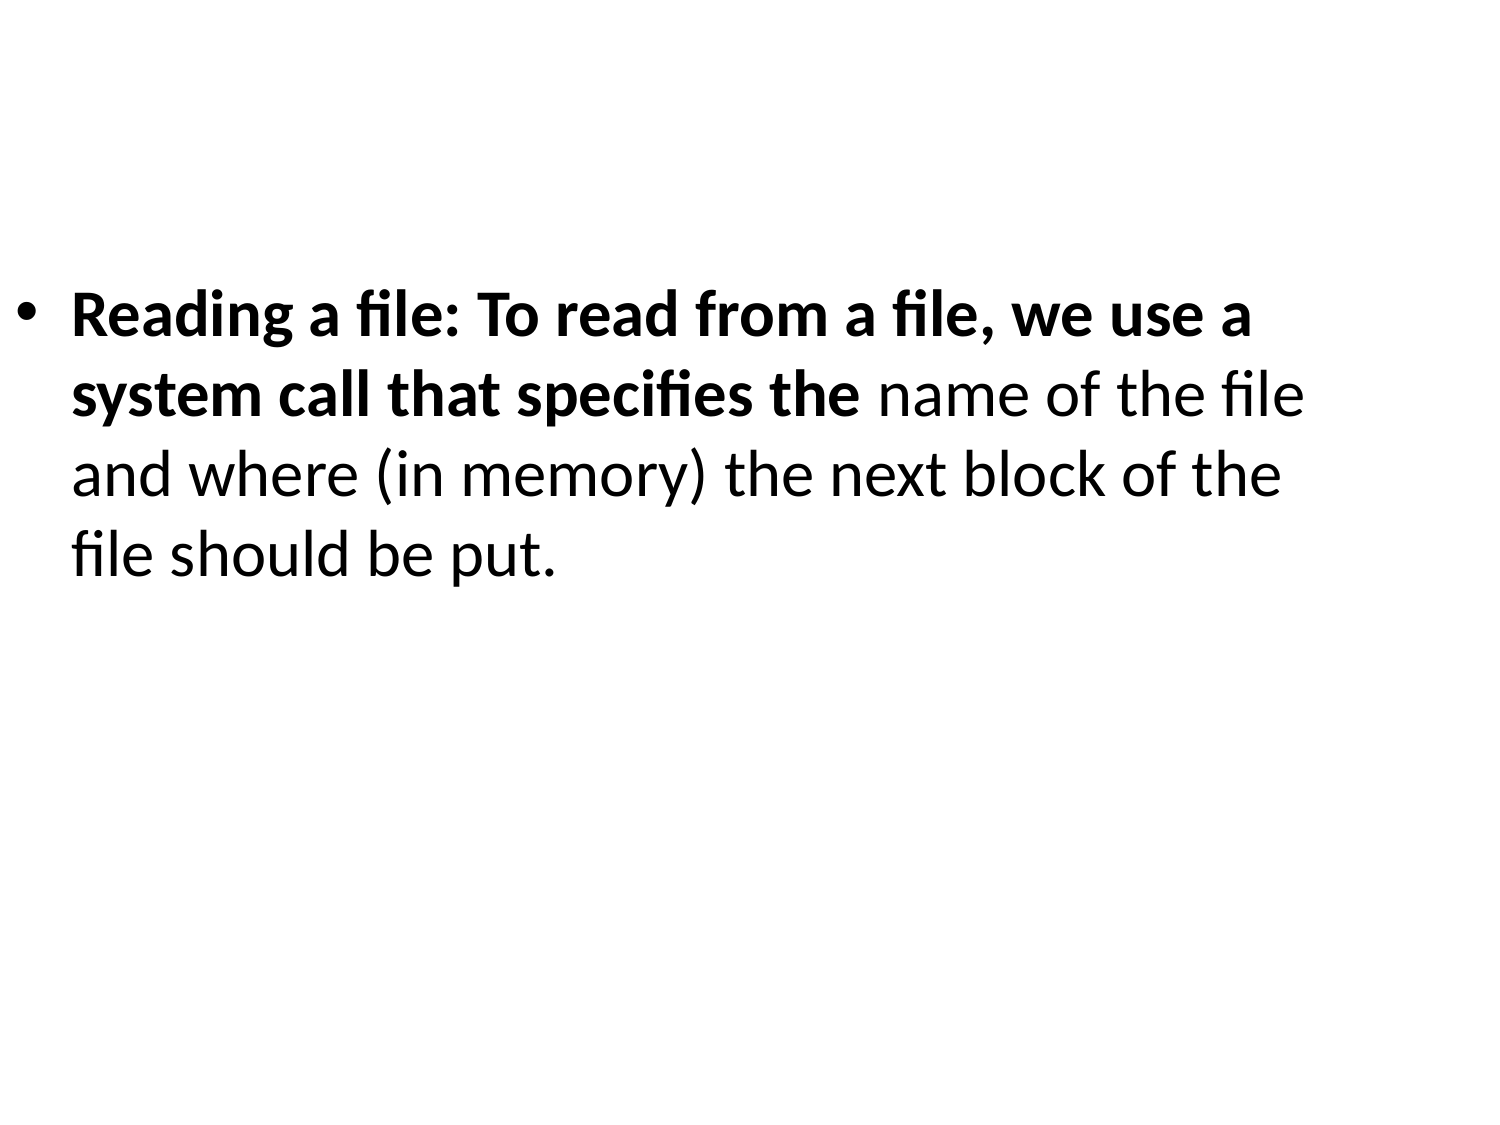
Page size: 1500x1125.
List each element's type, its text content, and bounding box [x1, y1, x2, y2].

list Reading a file: To read from a file, we use a system call that specifies the name of the file and where (in memory) the next block of the file should be put. [0, 262, 1350, 1005]
